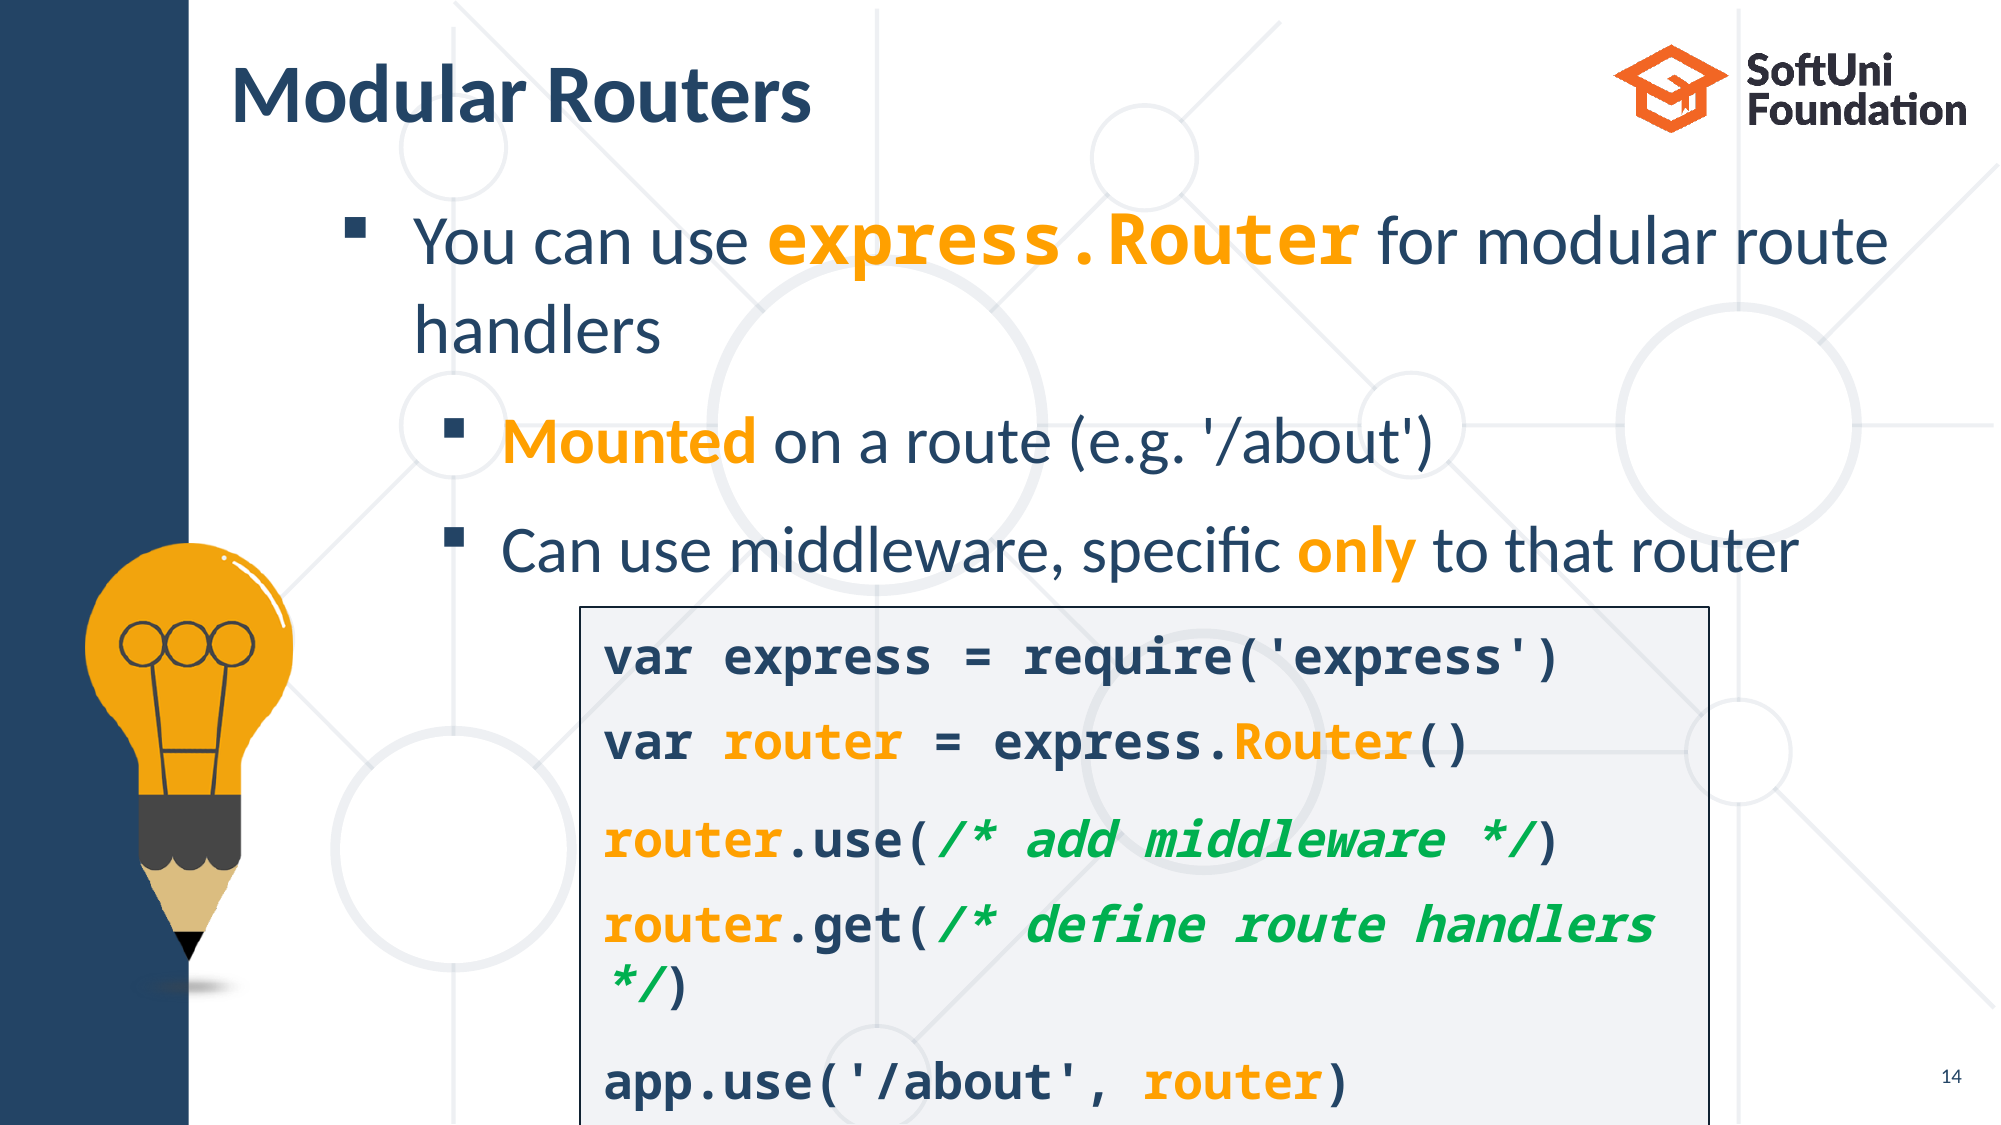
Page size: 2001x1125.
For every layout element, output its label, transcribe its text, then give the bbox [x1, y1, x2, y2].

list You can use express.Router for modular route handlers Mounted on a route (e.g. '/about') Can use middleware, specific only to that router [321, 183, 1968, 1050]
picture [85, 543, 293, 1003]
title Modular Routers [212, 16, 1591, 162]
text_box var express = require('express') var router = express.Router() router.use(/* add middleware */) router.get(/* define route handlers */) app.use('/about', router) [579, 607, 1710, 1125]
picture [1613, 44, 1966, 133]
slide_number 14 [1897, 1049, 1968, 1101]
